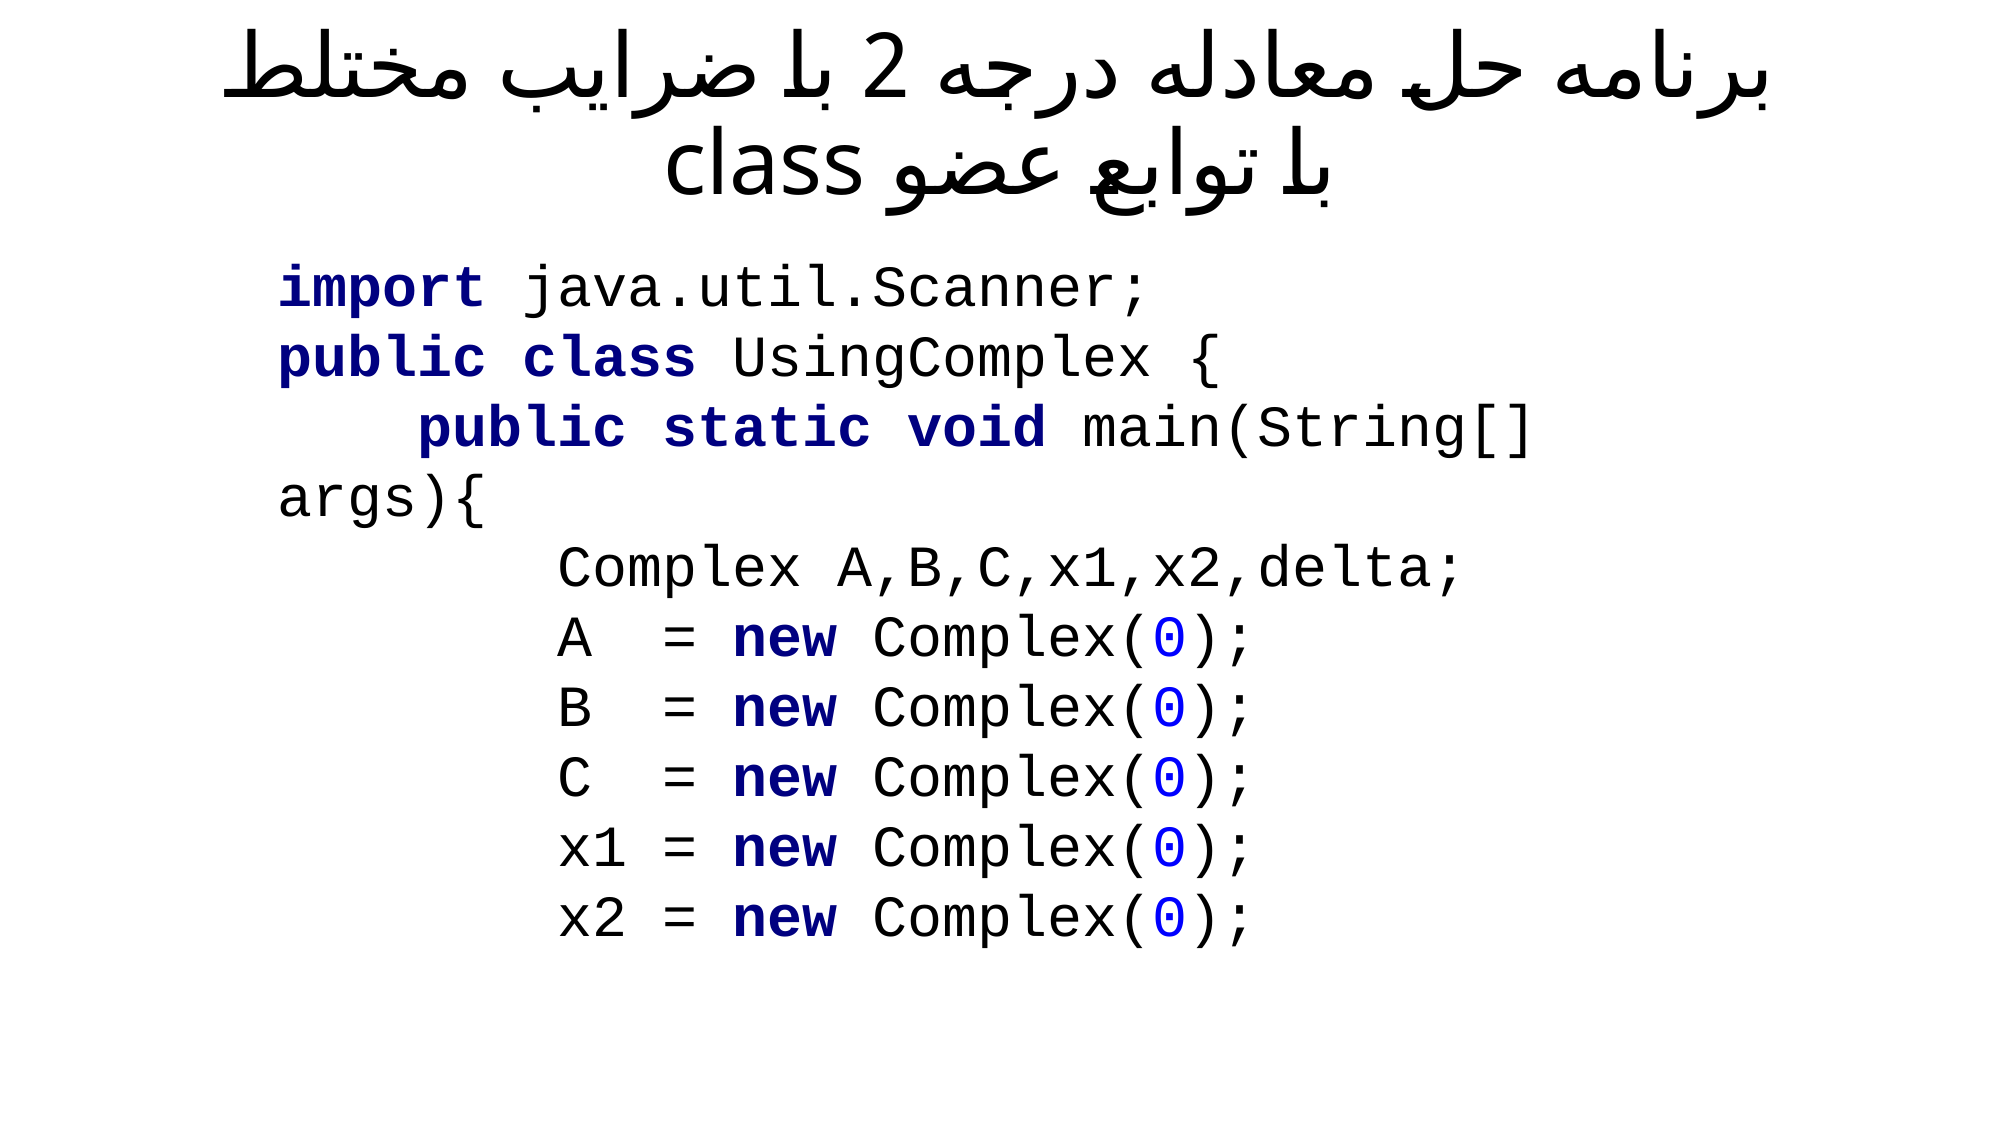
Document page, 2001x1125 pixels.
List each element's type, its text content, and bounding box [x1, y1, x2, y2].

list import java.util.Scanner; public class UsingComplex { public static void main(String[] args){ Complex A,B,C,x1,x2,delta; A = new Complex(0); B = new Complex(0); C = new Complex(0); x1 = new Complex(0); x2 = new Complex(0); [262, 240, 1708, 1026]
title برنامه حل معادله درجه 2 با ضرایب مختلط با توابع عضو class [137, 11, 1863, 222]
